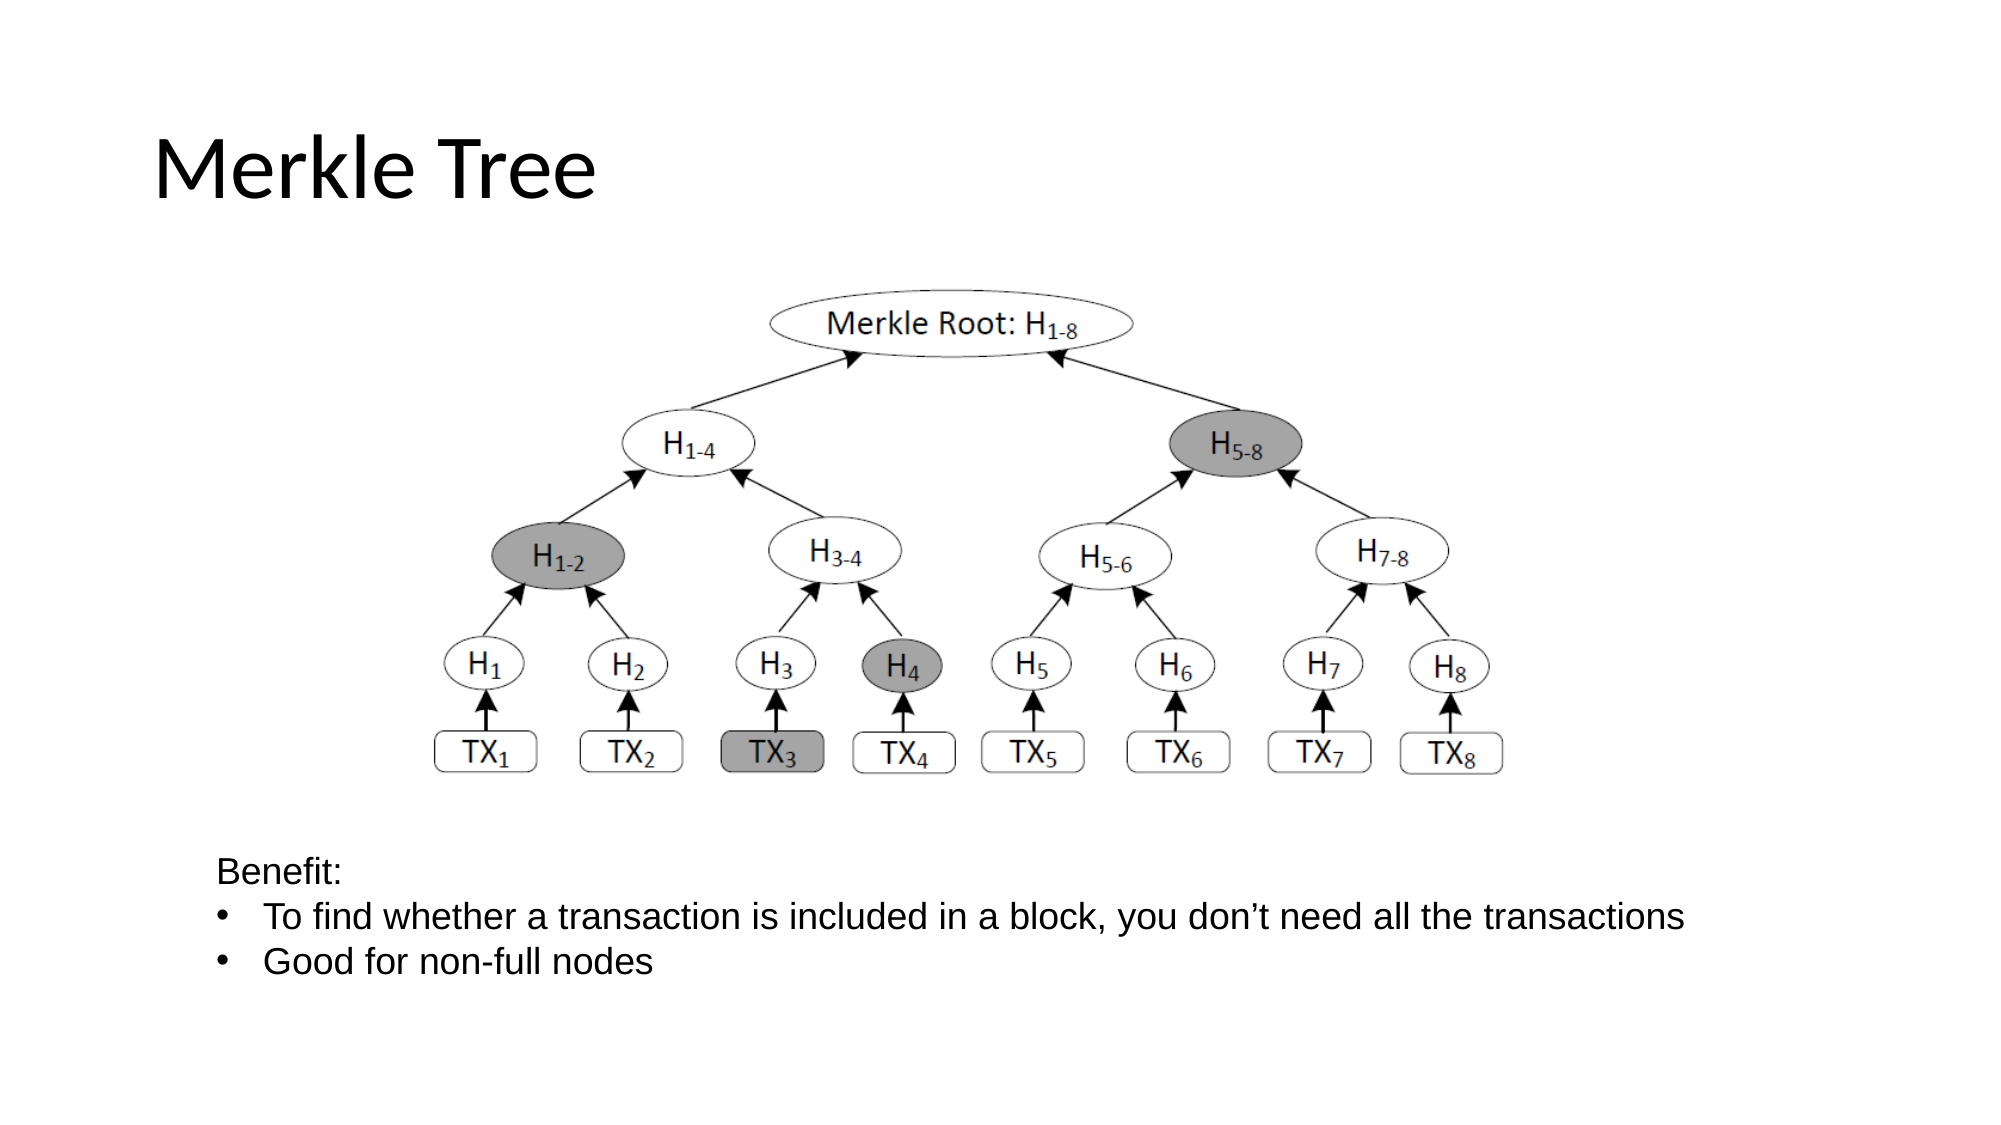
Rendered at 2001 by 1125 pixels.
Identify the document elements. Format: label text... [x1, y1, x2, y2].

picture [378, 253, 1534, 813]
text_box Benefit: To find whether a transaction is included in a block, you don’t need all the transactions Good for non-full nodes [201, 839, 1701, 990]
title Merkle Tree [137, 59, 1863, 278]
